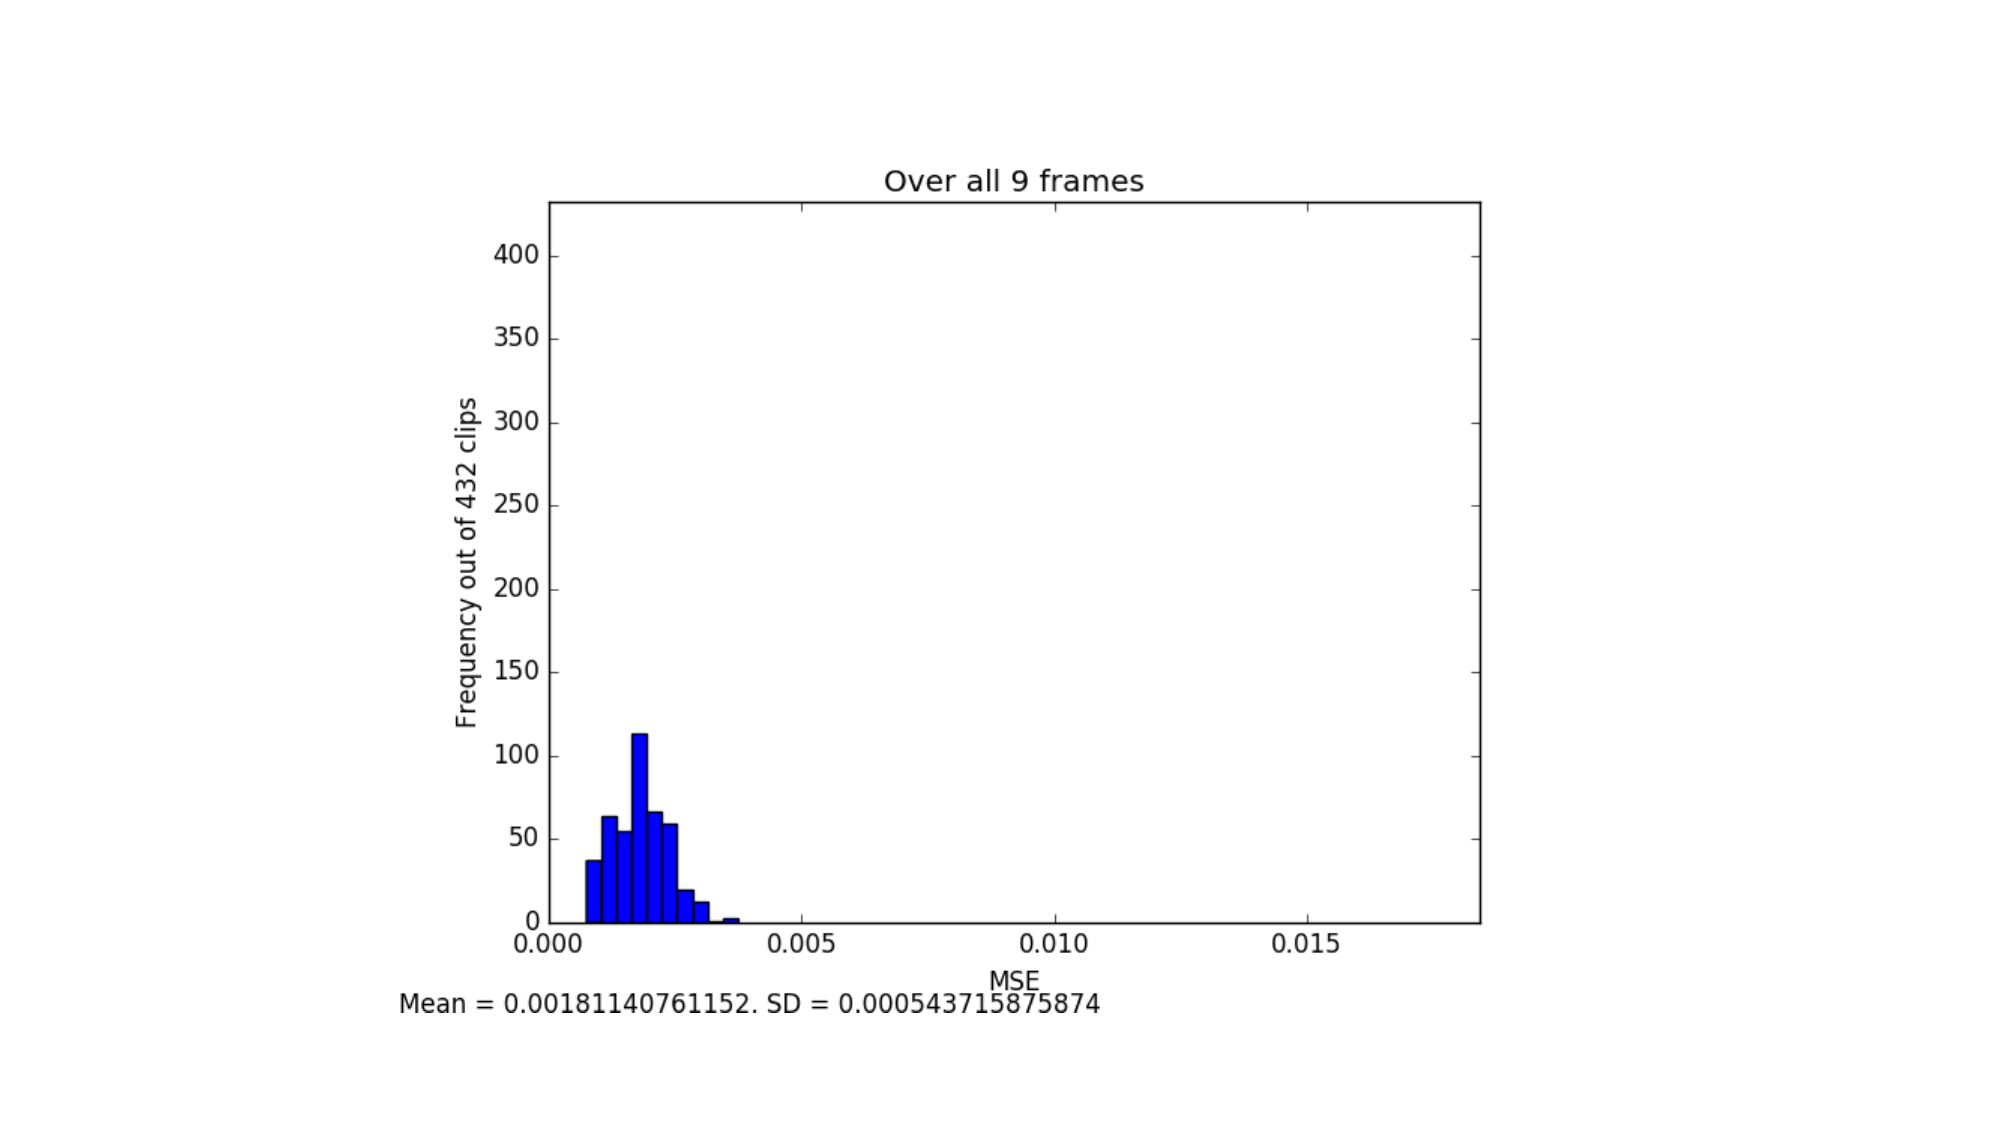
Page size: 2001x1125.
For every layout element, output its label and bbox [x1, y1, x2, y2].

picture [399, 112, 1600, 1013]
